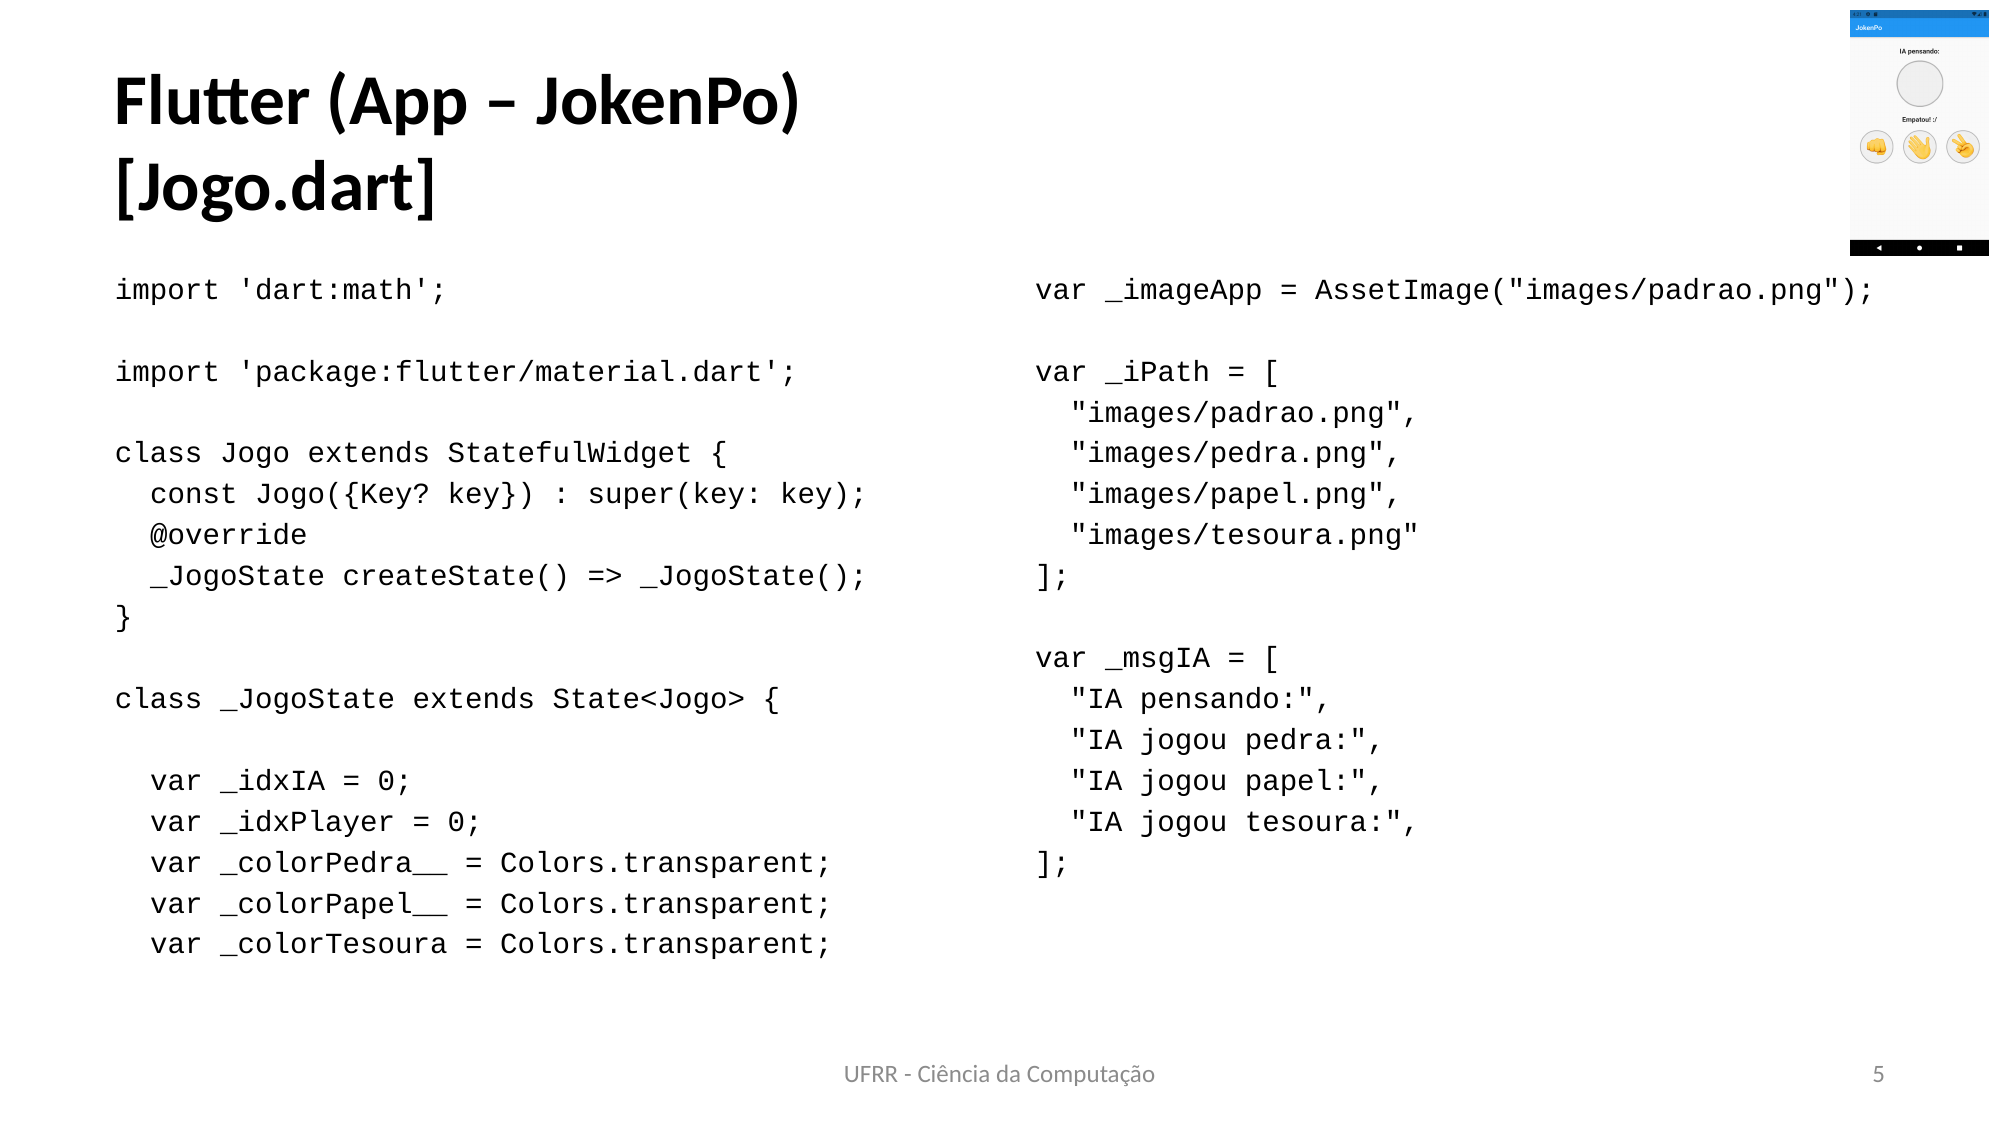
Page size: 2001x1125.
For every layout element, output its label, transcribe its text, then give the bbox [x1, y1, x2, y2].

slide_number 5 [1433, 1042, 1900, 1103]
list import 'dart:math'; import 'package:flutter/material.dart'; class Jogo extends StatefulWidget { const Jogo({Key? key}) : super(key: key); @override _JogoState createState() => _JogoState(); } class _JogoState extends State<Jogo> { var _idxIA = 0; var _idxPlayer = 0; var _colorPedra__ = Colors.transparent; var _colorPapel__ = Colors.transparent; var _colorTesoura = Colors.transparent; var _imageApp = AssetImage("images/padrao.png"); var _iPath = [ "images/padrao.png", "images/pedra.png", "images/papel.png", "images/tesoura.png" ]; var _msgIA = [ "IA pensando:", "IA jogou pedra:", "IA jogou papel:", "IA jogou tesoura:", ]; [99, 262, 1900, 1005]
footer UFRR - Ciência da Computação [683, 1042, 1317, 1103]
picture [1850, 10, 1989, 256]
title Flutter (App – JokenPo) [Jogo.dart] [99, 45, 1845, 233]
